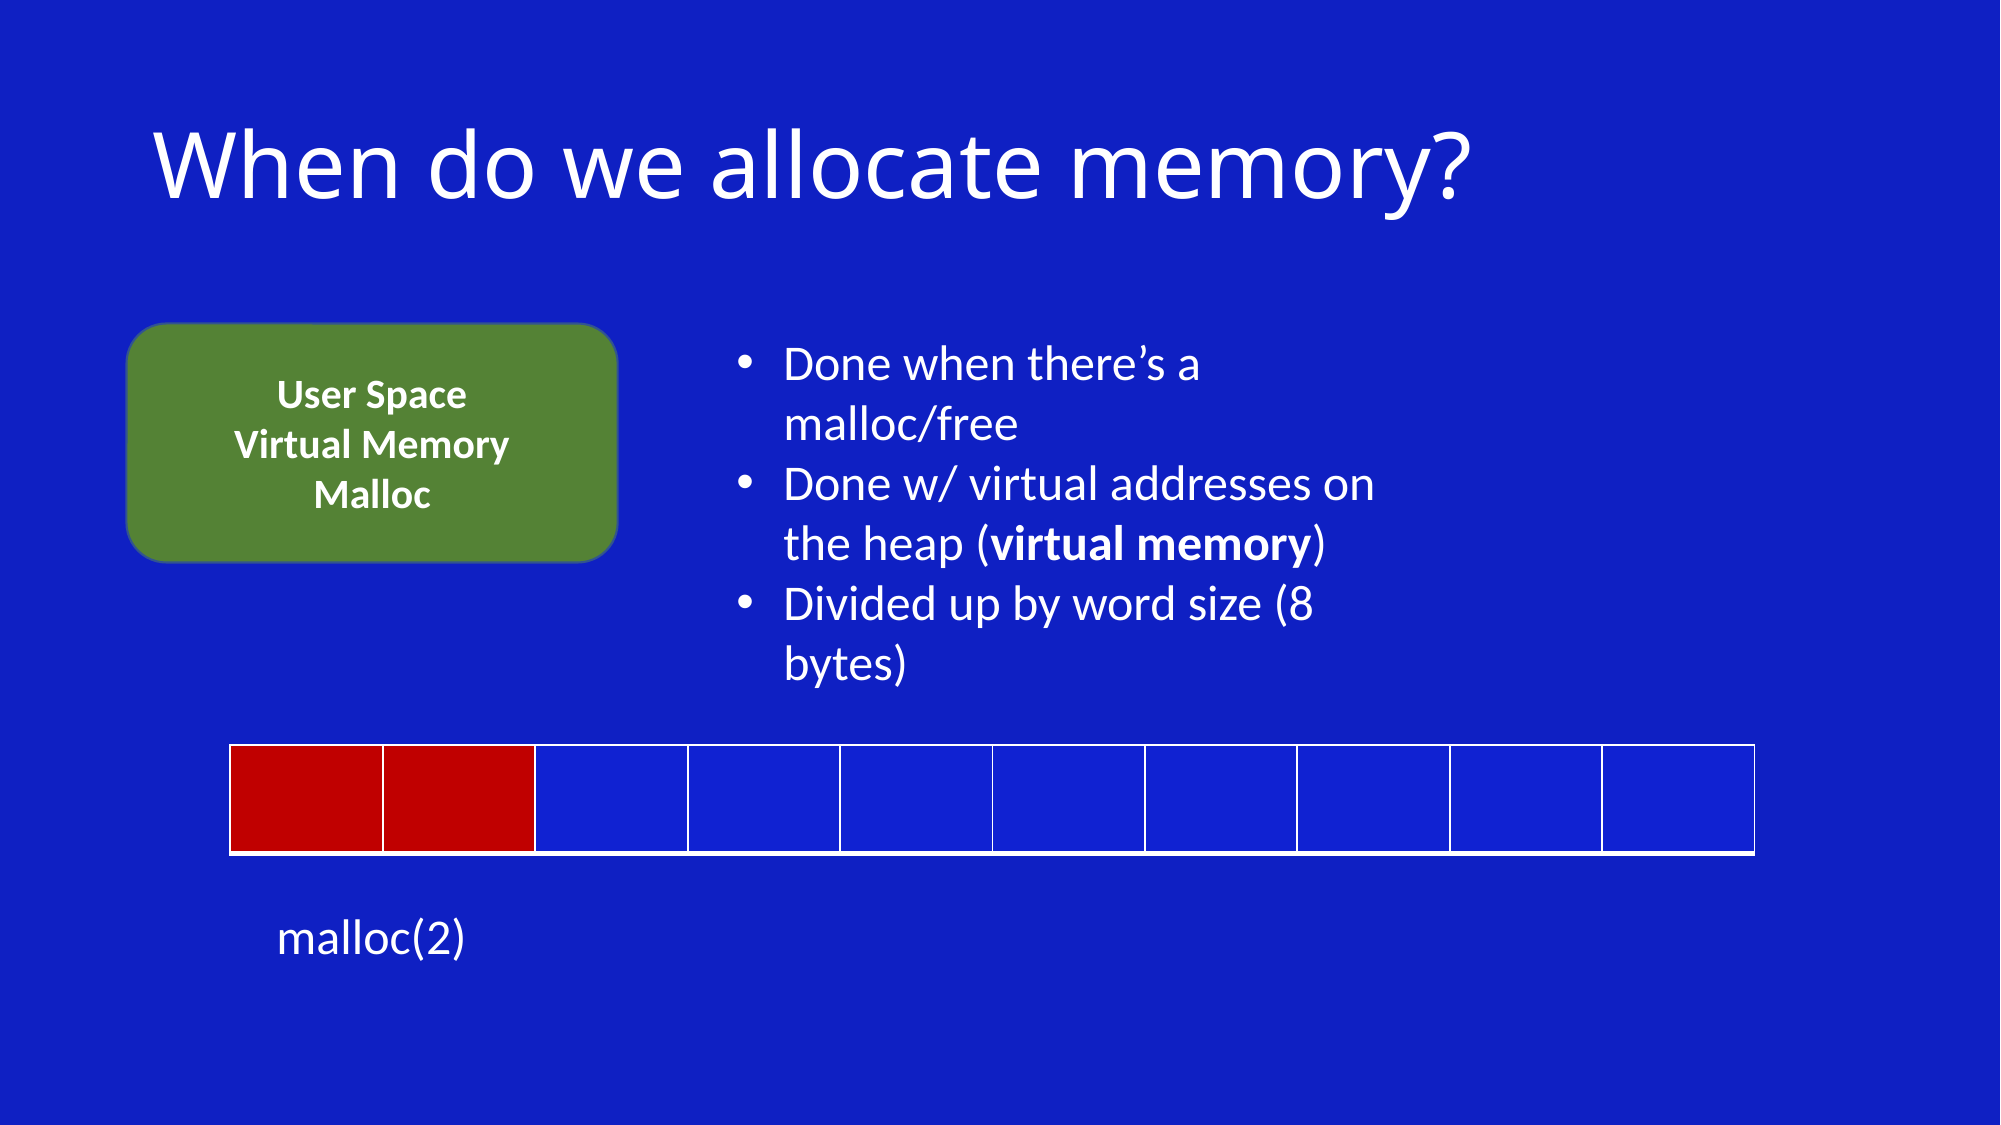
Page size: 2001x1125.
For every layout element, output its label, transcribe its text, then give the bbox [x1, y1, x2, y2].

table_header [993, 759, 1144, 851]
text_box Done when there’s a malloc/free Done w/ virtual addresses on the heap (virtual memory) Divided up by word size (8 bytes) [721, 323, 1422, 759]
text_box User Space Virtual Memory Malloc [157, 359, 587, 525]
title When do we allocate memory? [137, 59, 1863, 278]
text_box malloc(2) [261, 896, 483, 972]
table_header [1451, 746, 1601, 851]
table_header [384, 746, 534, 851]
table_header [1603, 746, 1754, 851]
table_header [1146, 759, 1296, 851]
table_header [689, 746, 839, 851]
text_box [125, 322, 619, 564]
table_header [1298, 746, 1449, 851]
table_header [841, 759, 992, 851]
table_header [231, 746, 382, 851]
table_header [536, 746, 687, 851]
